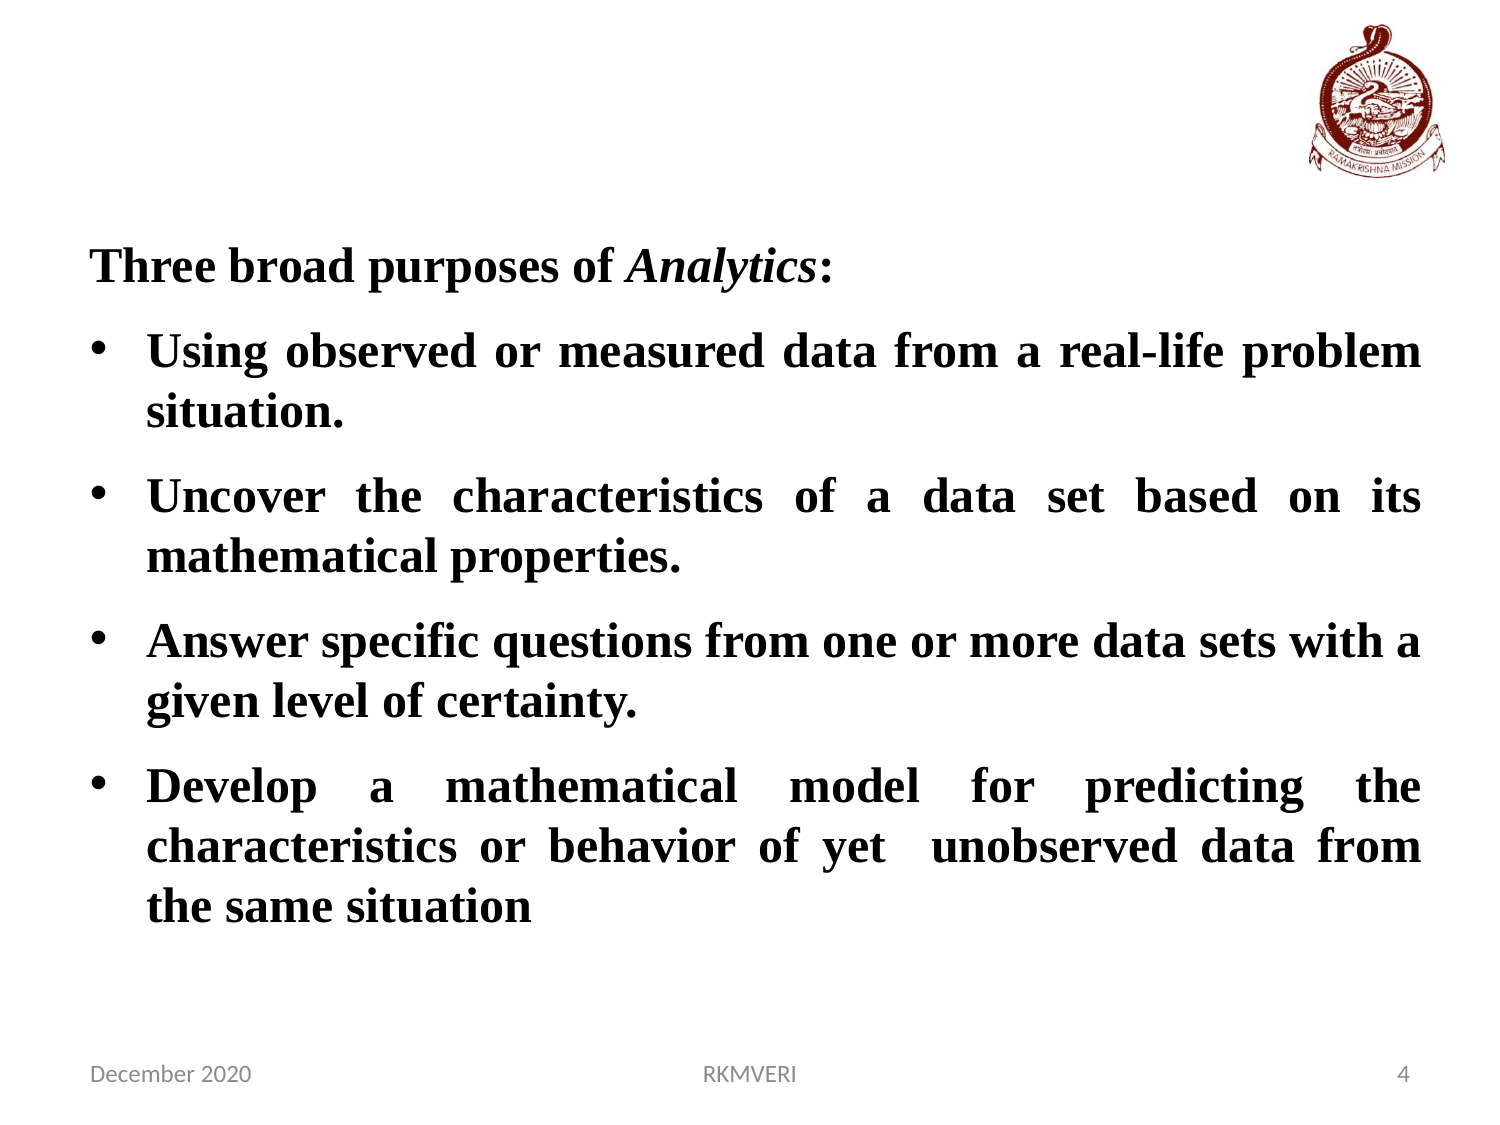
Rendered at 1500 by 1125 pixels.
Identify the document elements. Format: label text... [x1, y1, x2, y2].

picture [1309, 24, 1445, 178]
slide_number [75, 1042, 425, 1103]
footer RKMVERI [512, 1042, 988, 1103]
text_box Three broad purposes of Analytics: Using observed or measured data from a real-life problem situation. Uncover the characteristics of a data set based on its mathematical properties. Answer specific questions from one or more data sets with a given level of certainty. Develop a mathematical model for predicting the characteristics or behavior of yet unobserved data from the same situation [74, 224, 1438, 940]
slide_number 4 [1074, 1042, 1425, 1103]
